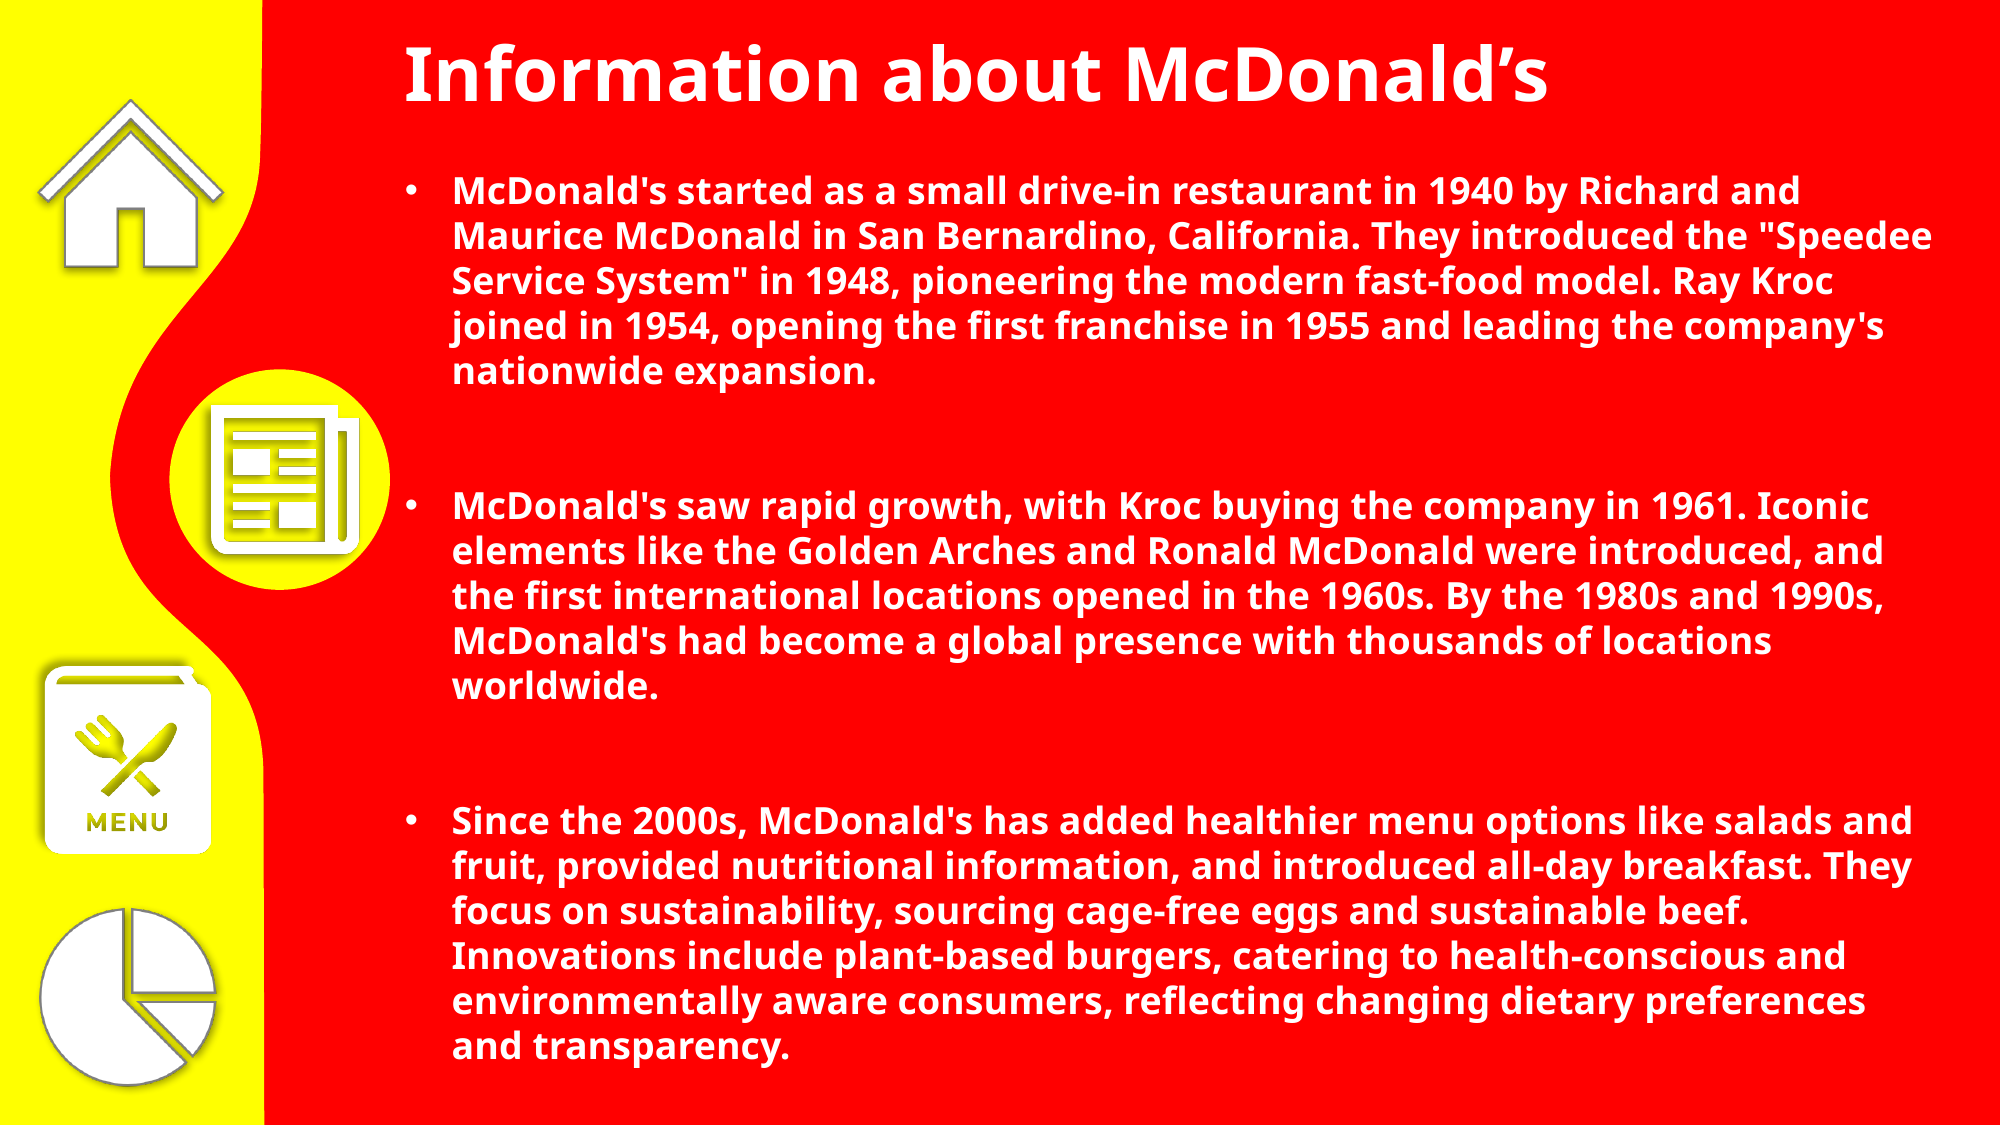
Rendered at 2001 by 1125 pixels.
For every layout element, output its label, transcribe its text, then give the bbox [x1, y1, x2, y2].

picture [17, 666, 238, 854]
picture [17, 886, 238, 1108]
picture [25, 72, 236, 294]
text_box Information about McDonald’s [389, 19, 2000, 125]
text_box [0, 0, 266, 1125]
picture [179, 374, 390, 585]
text_box [251, 368, 309, 372]
text_box McDonald's started as a small drive-in restaurant in 1940 by Richard and Maurice McDonald in San Bernardino, California. They introduced the "Speedee Service System" in 1948, pioneering the modern fast-food model. Ray Kroc joined in 1954, opening the first franchise in 1955 and leading the company's nationwide expansion. McDonald's saw rapid growth, with Kroc buying the company in 1961. Iconic elements like the Golden Arches and Ronald McDonald were introduced, and the first international locations opened in the 1960s. By the 1980s and 1990s, McDonald's had become a global presence with thousands of locations worldwide. Since the 2000s, McDonald's has added healthier menu options like salads and fruit, provided nutritional information, and introduced all-day breakfast. They focus on sustainability, sourcing cage-free eggs and sustainable beef. Innovations include plant-based burgers, catering to health-conscious and environmentally aware consumers, reflecting changing dietary preferences and transparency. [389, 160, 1954, 1075]
